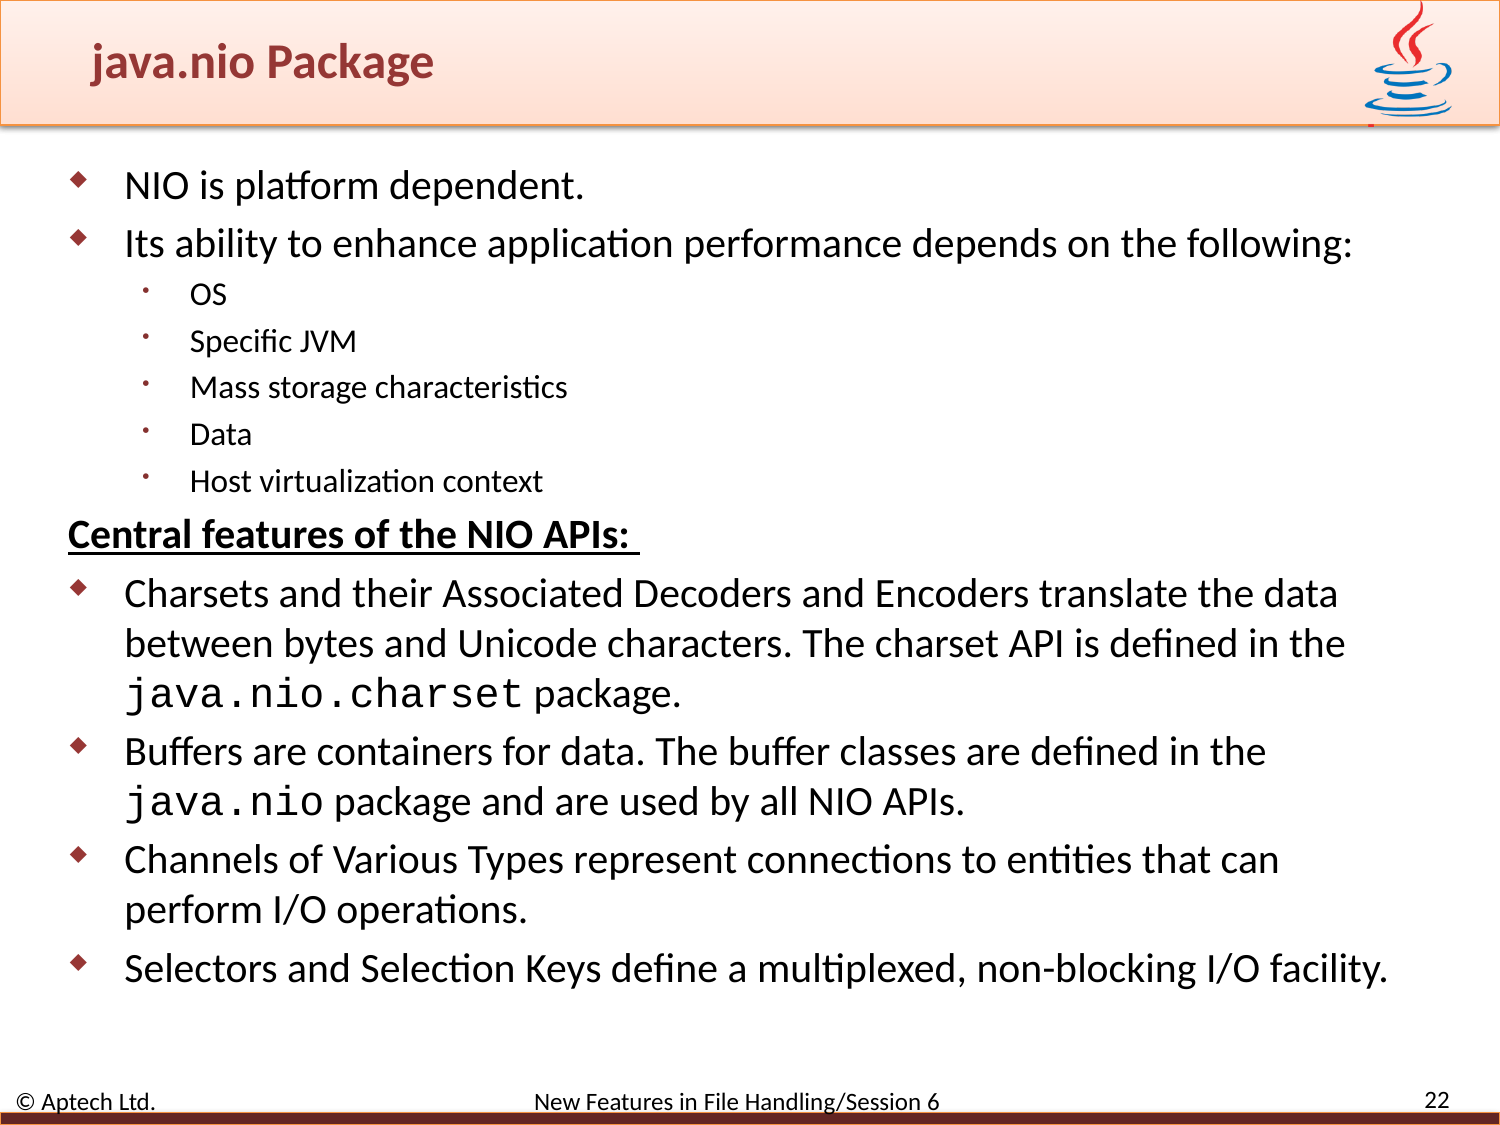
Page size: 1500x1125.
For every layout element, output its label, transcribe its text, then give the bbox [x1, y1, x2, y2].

picture [1362, 0, 1454, 127]
footer © Aptech Ltd. New Features in File Handling/Session 6 [0, 1087, 1325, 1113]
list NIO is platform dependent. Its ability to enhance application performance depends on the following: OS Specific JVM Mass storage characteristics Data Host virtualization context Central features of the NIO APIs: Charsets and their Associated Decoders and Encoders translate the data between bytes and Unicode characters. The charset API is defined in the java.nio.charset package. Buffers are containers for data. The buffer classes are defined in the java.nio package and are used by all NIO APIs. Channels of Various Types represent connections to entities that can perform I/O operations. Selectors and Selection Keys define a multiplexed, non-blocking I/O facility. [52, 149, 1424, 1013]
slide_number 22 [1337, 1084, 1465, 1113]
title java.nio Package [76, 24, 1288, 93]
